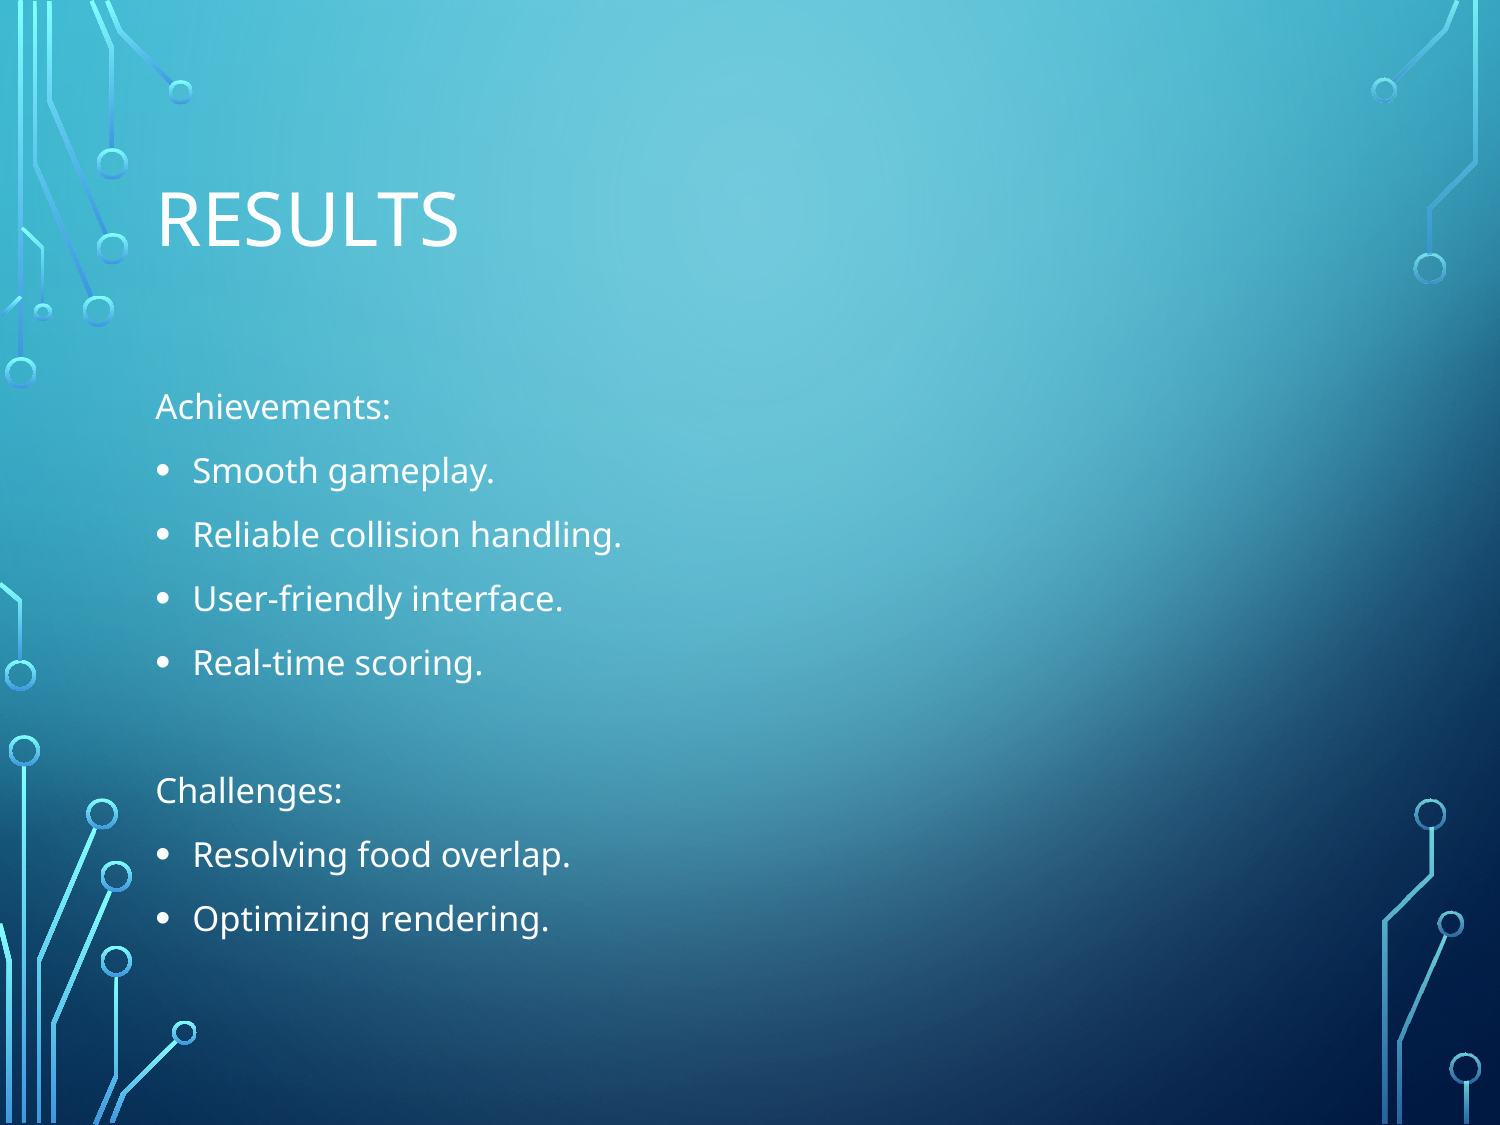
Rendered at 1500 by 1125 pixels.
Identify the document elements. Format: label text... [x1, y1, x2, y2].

title Results [140, 101, 1360, 344]
list Achievements: Smooth gameplay. Reliable collision handling. User-friendly interface. Real-time scoring. Challenges: Resolving food overlap. Optimizing rendering. [140, 369, 1360, 950]
